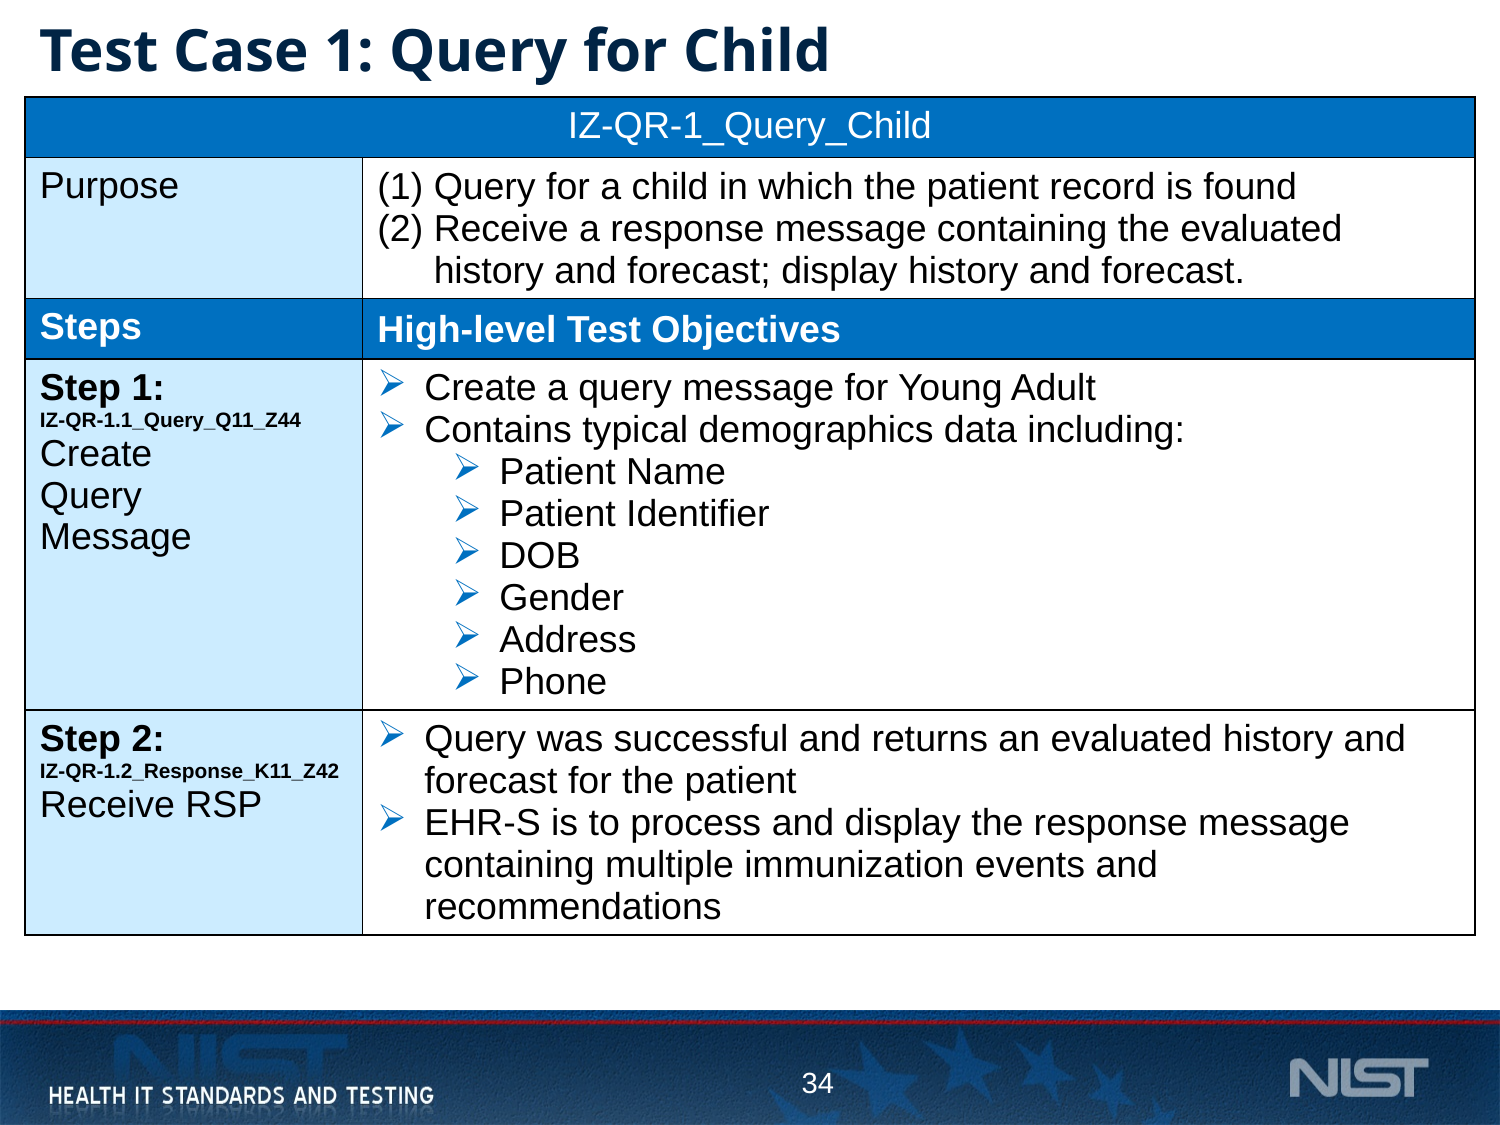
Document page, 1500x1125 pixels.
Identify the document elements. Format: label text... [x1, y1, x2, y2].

table_cell High-level Test Objectives [363, 299, 1474, 358]
table_cell Steps [26, 299, 362, 358]
table_cell Step 1: IZ-QR-1.1_Query_Q11_Z44 Create Query Message [26, 360, 362, 709]
table_header IZ-QR-1_Query_Child [26, 98, 1474, 157]
table_cell Step 2: IZ-QR-1.2_Response_K11_Z42 Receive RSP [26, 711, 362, 934]
picture [0, 1010, 1500, 1125]
slide_number 34 [642, 1056, 994, 1125]
table_cell Create a query message for Young Adult Contains typical demographics data including: Patient Name Patient Identifier DOB Gender Address Phone [363, 360, 1474, 709]
table_cell Query was successful and returns an evaluated history and forecast for the patient EHR-S is to process and display the response message containing multiple immunization events and recommendations [363, 711, 1474, 934]
table_cell Query for a child in which the patient record is found Receive a response message containing the evaluated history and forecast; display history and forecast. [363, 158, 1474, 298]
table_cell Purpose [26, 158, 362, 298]
title Test Case 1: Query for Child [24, 5, 1376, 91]
